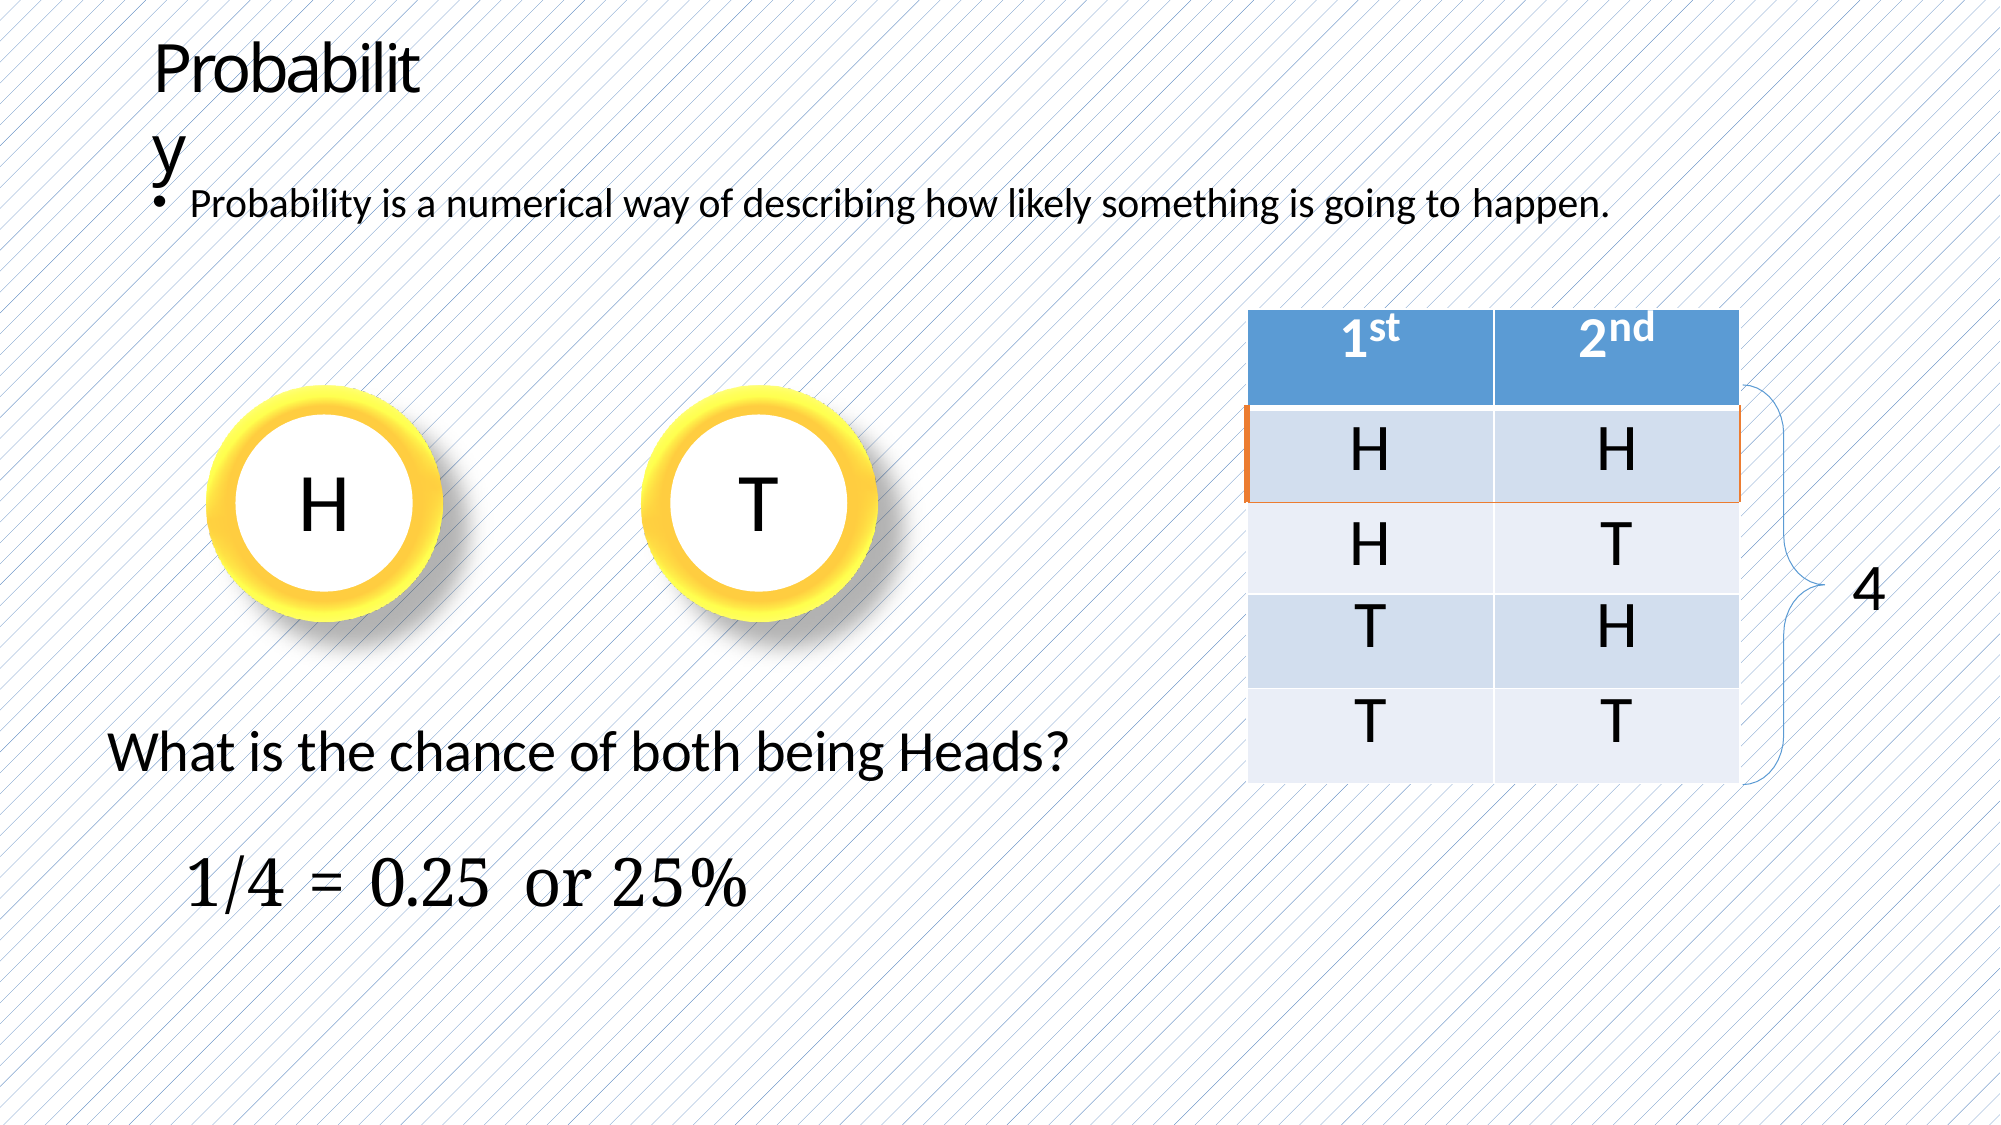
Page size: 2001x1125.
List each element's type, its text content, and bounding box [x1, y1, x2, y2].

table_cell T [1495, 689, 1739, 783]
table_cell T [1248, 689, 1493, 783]
table_cell H [1248, 503, 1493, 593]
table_cell H [1495, 595, 1739, 688]
text_box Probability is a numerical way of describing how likely something is going to happen. [150, 173, 1619, 226]
table_header 1st [1248, 310, 1493, 405]
table_cell T [1248, 595, 1493, 688]
table_cell T [1495, 503, 1739, 593]
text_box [635, 379, 936, 680]
text_box What is the chance of both being Heads? 1/4 = 0.25 or 25% [105, 710, 1080, 920]
title Probability [150, 24, 441, 173]
table_cell H [1495, 411, 1739, 502]
text_box [1742, 384, 1825, 785]
table_header 2nd [1495, 310, 1739, 405]
text_box 4 [1850, 541, 1889, 624]
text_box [200, 379, 501, 680]
table_cell H [1250, 411, 1493, 502]
